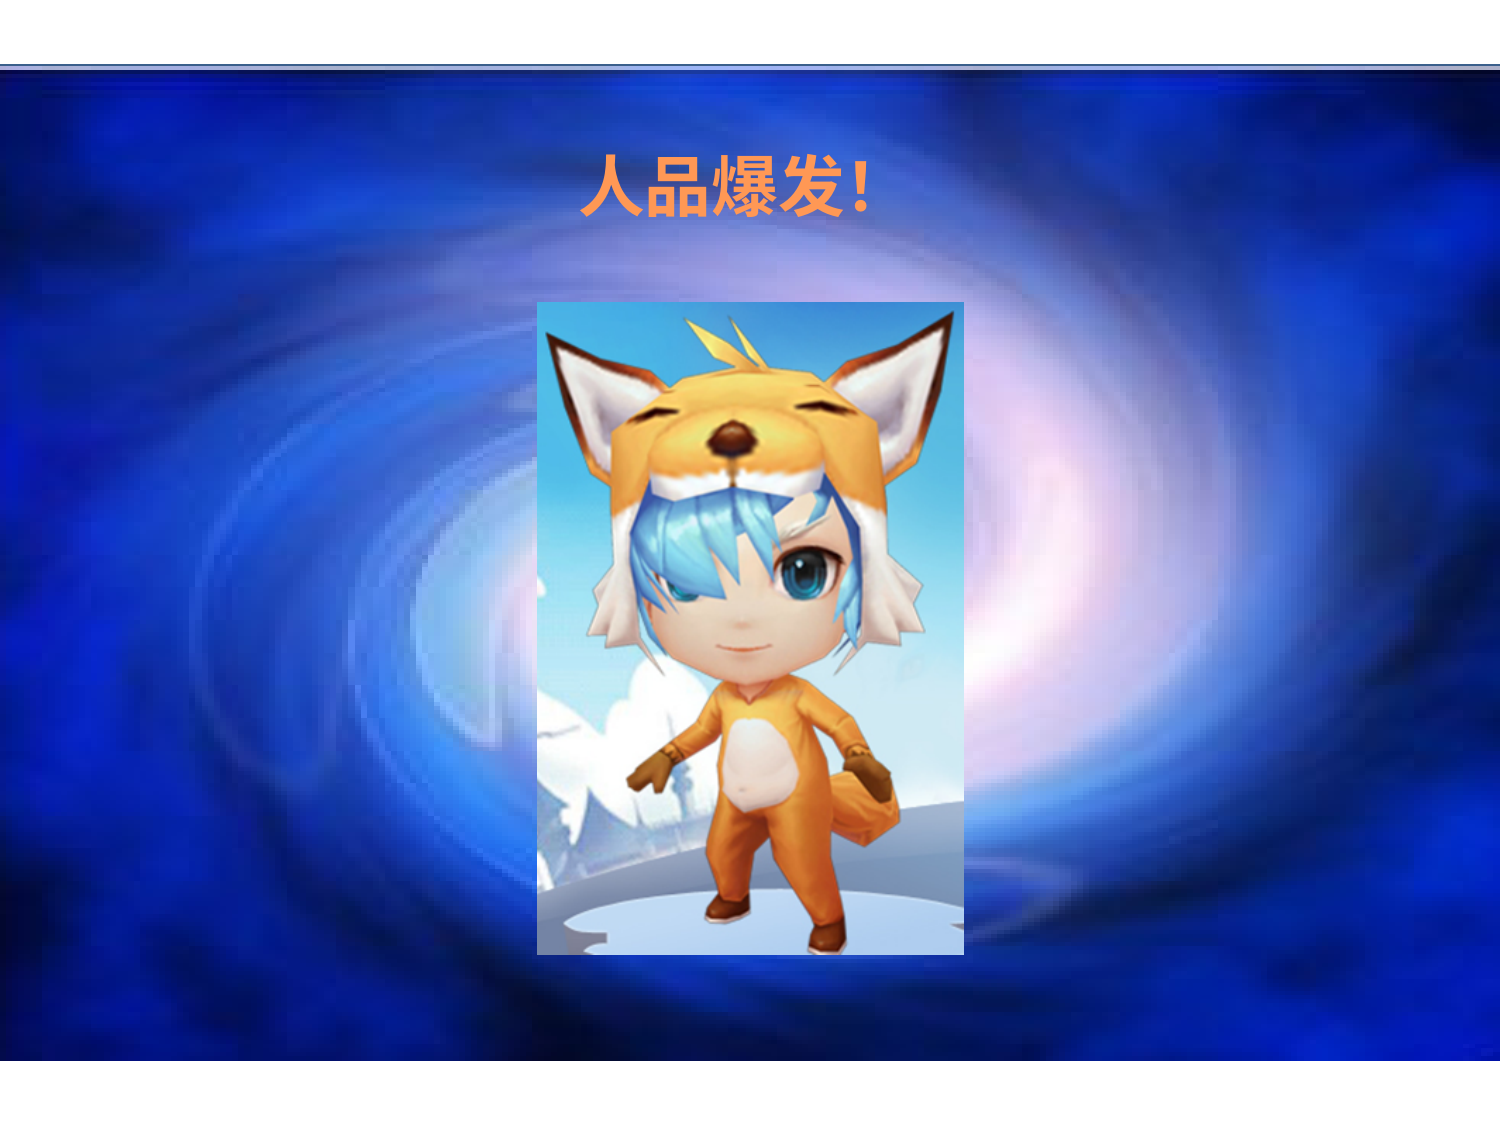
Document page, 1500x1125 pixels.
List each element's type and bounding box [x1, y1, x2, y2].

picture [0, 66, 1500, 1061]
